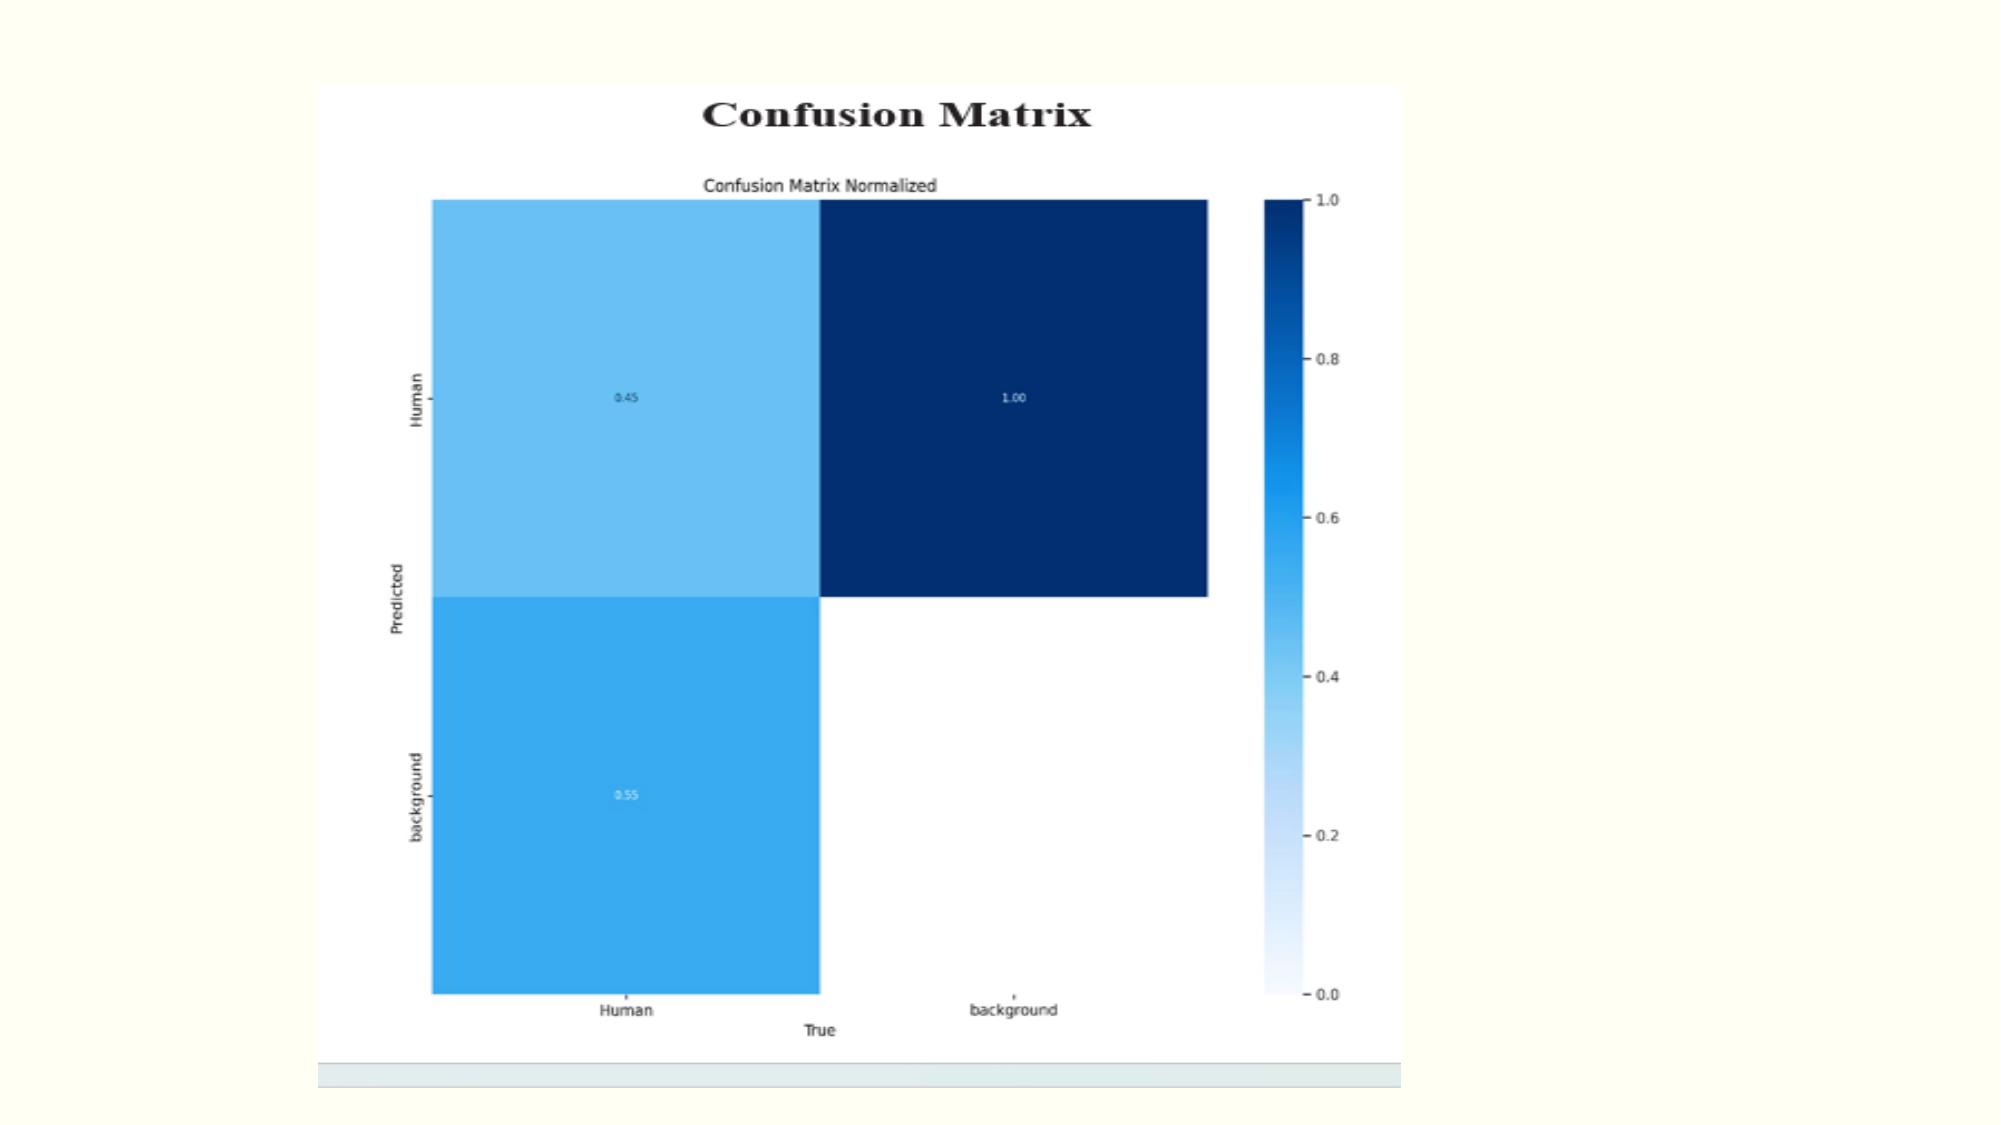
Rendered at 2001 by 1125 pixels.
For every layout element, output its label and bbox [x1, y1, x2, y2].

picture [318, 86, 1401, 1088]
